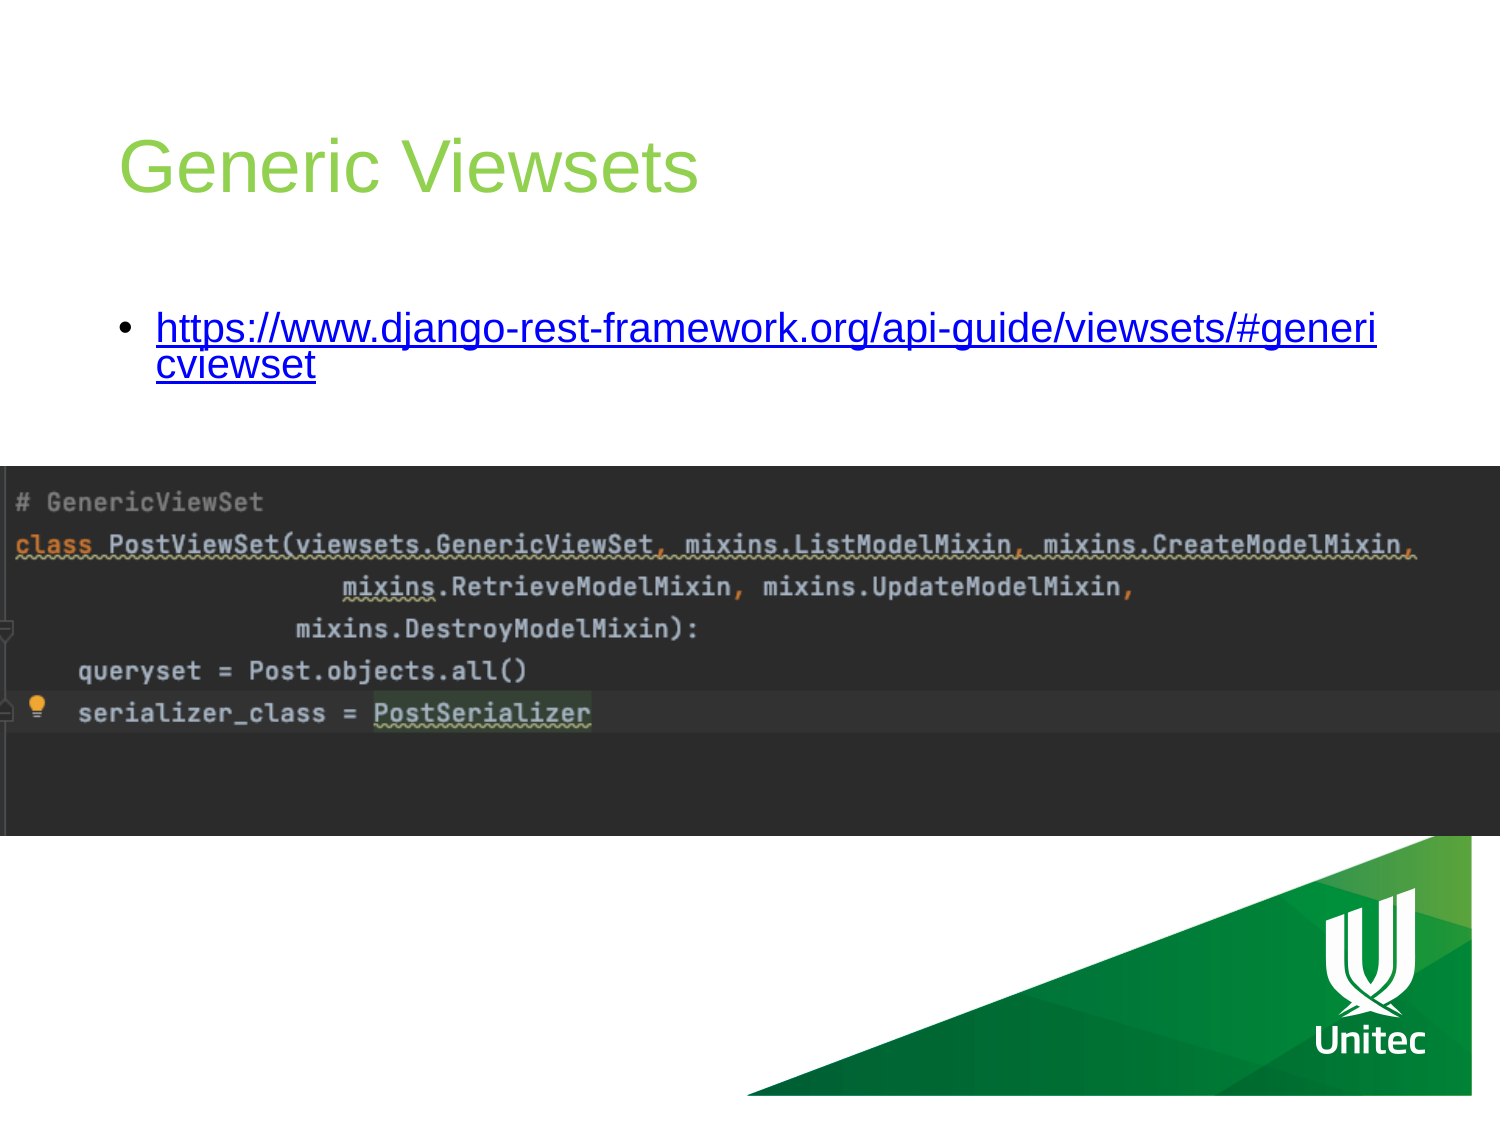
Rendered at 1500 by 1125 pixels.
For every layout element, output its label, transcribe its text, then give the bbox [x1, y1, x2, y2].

list https://www.django-rest-framework.org/api-guide/viewsets/#genericviewset [103, 299, 1397, 466]
list https://www.django-rest-framework.org/api-guide/viewsets/#genericviewset [103, 836, 1397, 1004]
title Generic Viewsets [103, 59, 1397, 278]
picture [0, 0, 1500, 1125]
